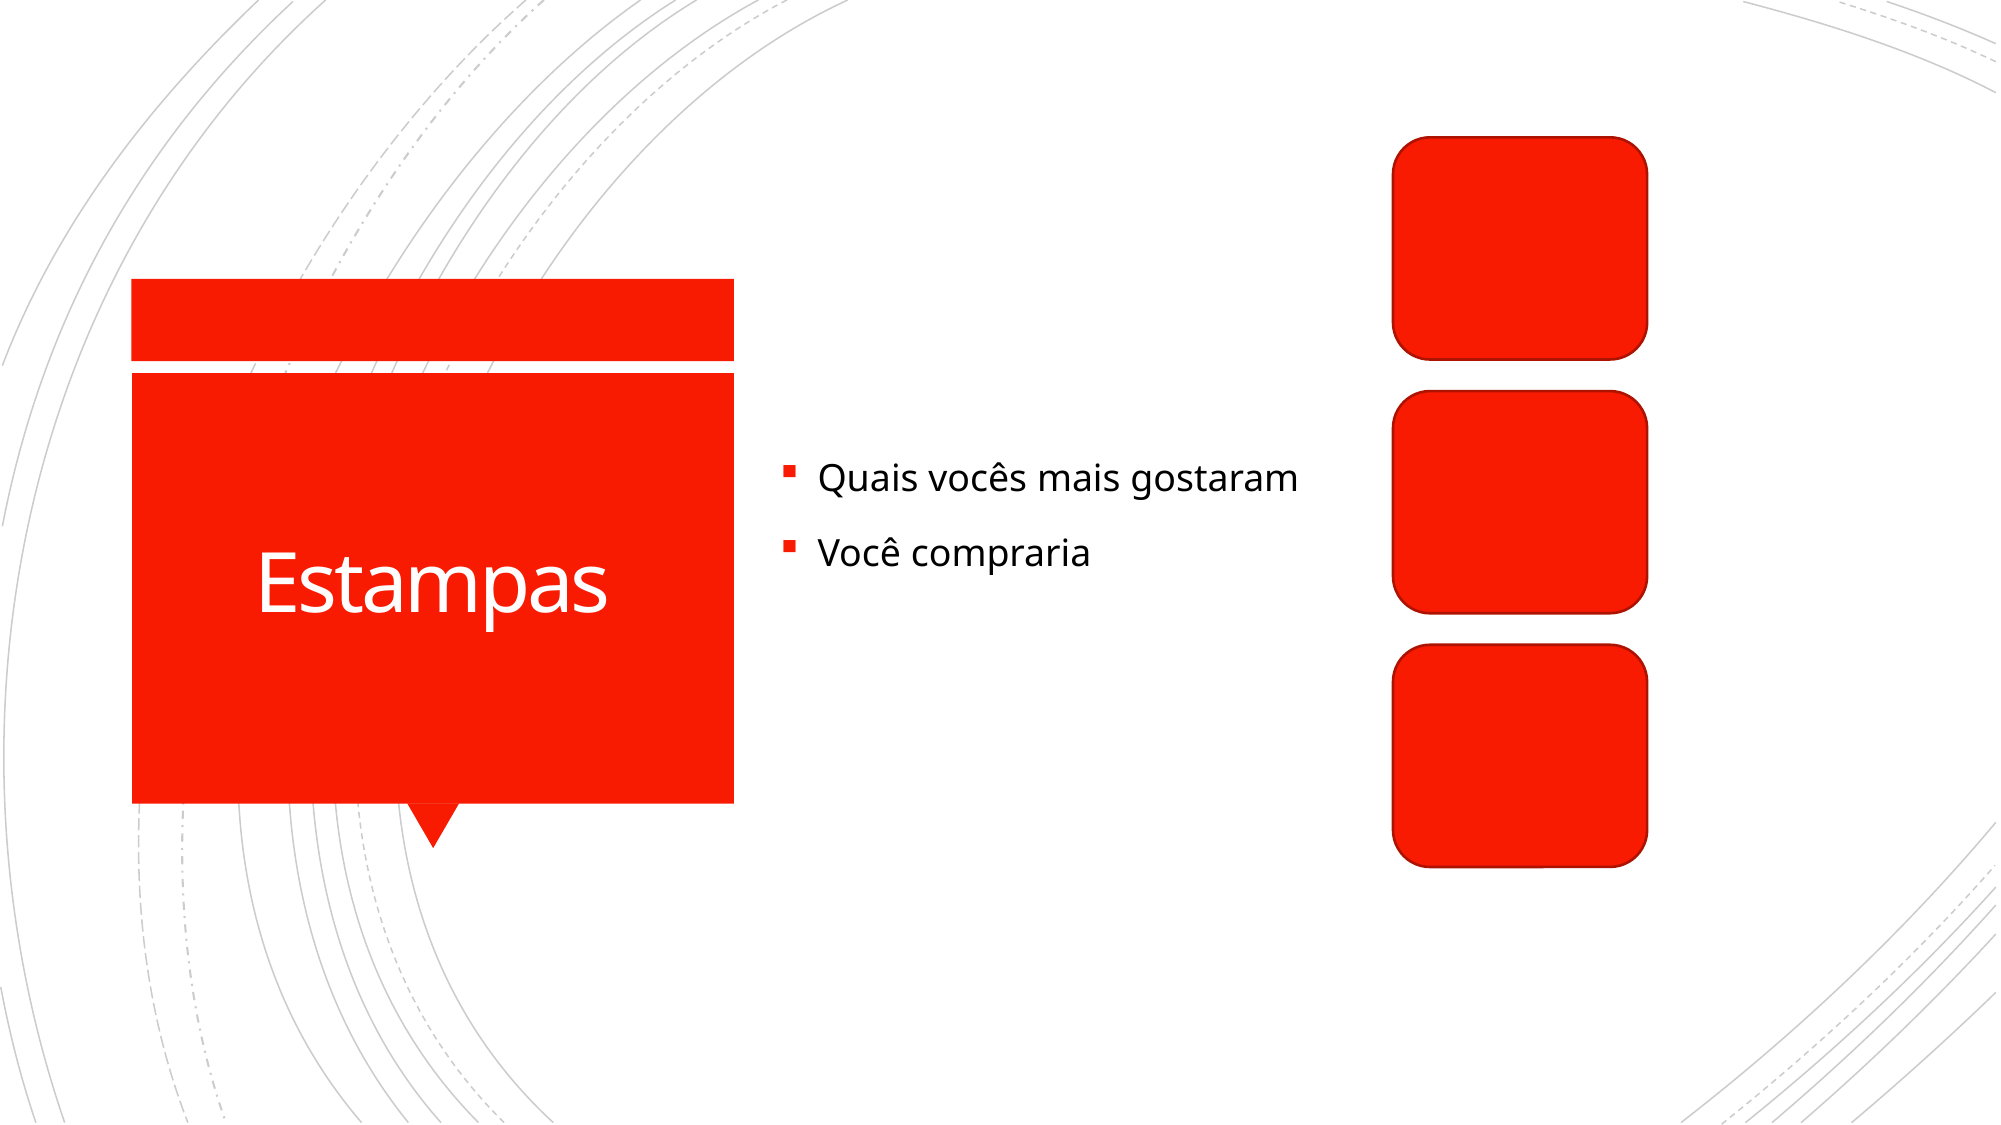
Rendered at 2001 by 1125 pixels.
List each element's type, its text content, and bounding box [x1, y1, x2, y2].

title Estampas [145, 385, 720, 789]
text_box [1391, 136, 1649, 361]
list Quais vocês mais gostaram Você compraria [765, 78, 1796, 940]
text_box [1391, 643, 1649, 869]
text_box [1391, 389, 1649, 615]
